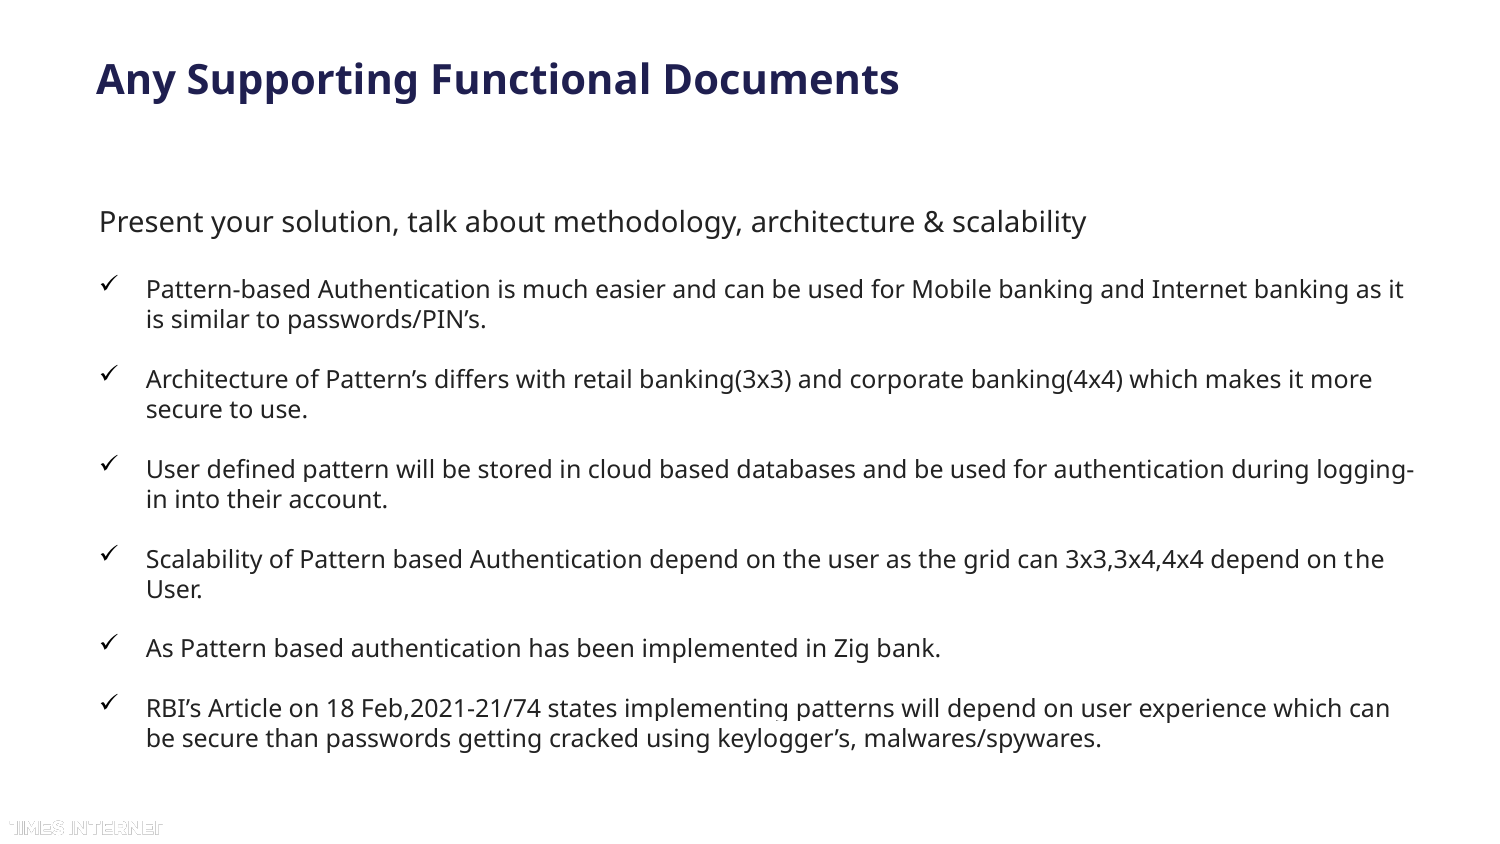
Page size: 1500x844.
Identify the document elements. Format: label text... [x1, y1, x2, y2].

title Any Supporting Functional Documents [81, 37, 1440, 133]
picture [8, 818, 164, 837]
text_box Present your solution, talk about methodology, architecture & scalability Pattern-based Authentication is much easier and can be used for Mobile banking and Internet banking as it is similar to passwords/PIN’s. Architecture of Pattern’s differs with retail banking(3x3) and corporate banking(4x4) which makes it more secure to use. User defined pattern will be stored in cloud based databases and be used for authentication during logging-in into their account. Scalability of Pattern based Authentication depend on the user as the grid can 3x3,3x4,4x4 depend on the User. As Pattern based authentication has been implemented in Zig bank. RBI’s Article on 18 Feb,2021-21/74 states implementing patterns will depend on user experience which can be secure than passwords getting cracked using keylogger’s, malwares/spywares. [84, 188, 1436, 749]
